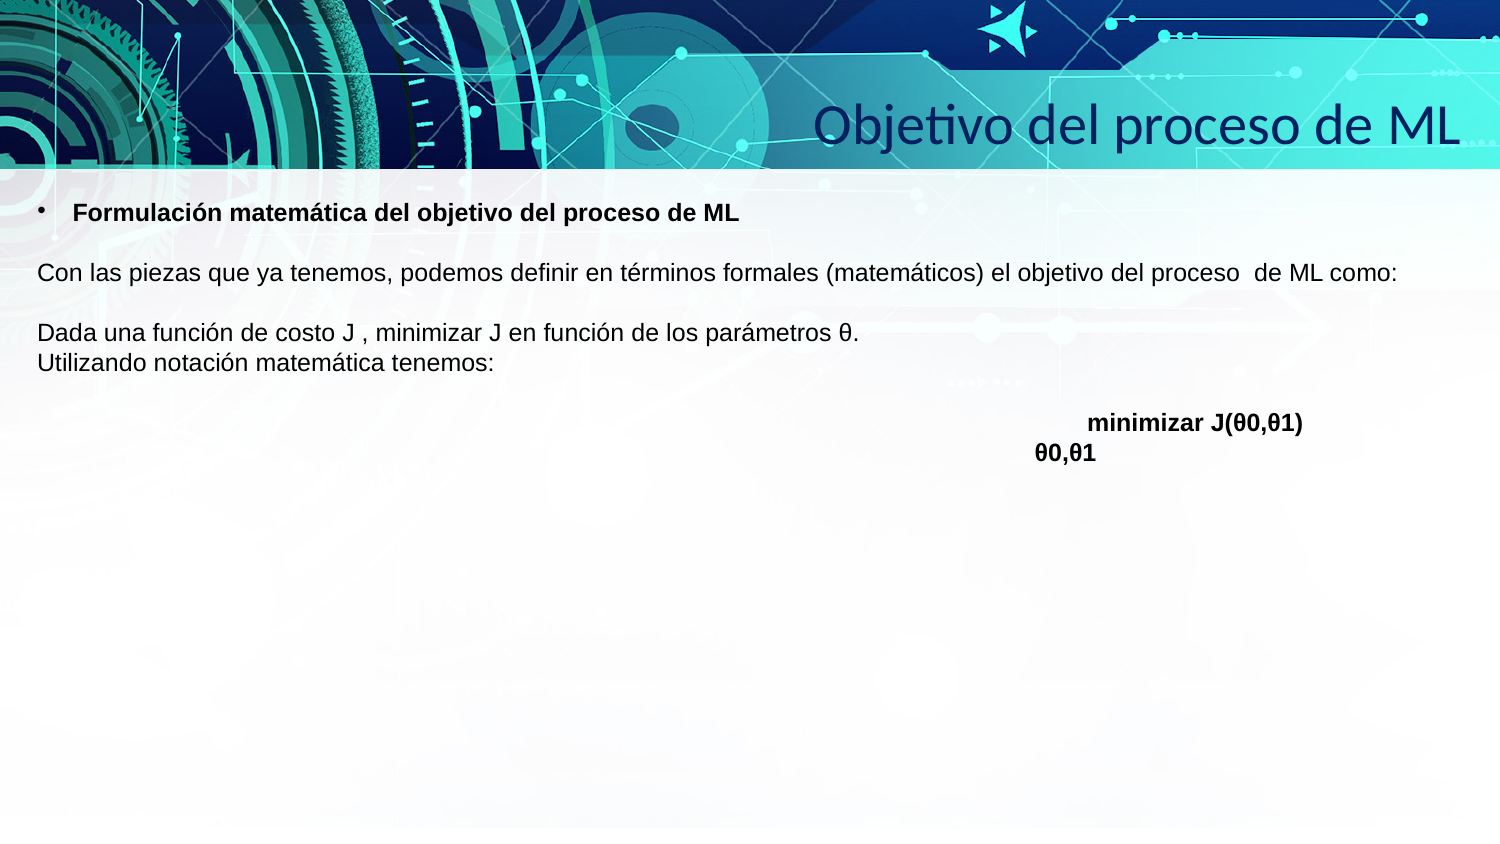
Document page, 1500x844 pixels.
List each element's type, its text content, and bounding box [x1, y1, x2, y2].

text_box [73, 378, 1426, 797]
text_box Objetivo del proceso de ML [124, 71, 1477, 171]
text_box Formulación matemática del objetivo del proceso de ML Con las piezas que ya tenemos, podemos definir en términos formales (matemáticos) el objetivo del proceso de ML como: Dada una función de costo J , minimizar J en función de los parámetros θ. Utilizando notación matemática tenemos: minimizar J(θ0,θ1) θ0,θ1 [22, 189, 1441, 378]
picture [0, 0, 1500, 844]
